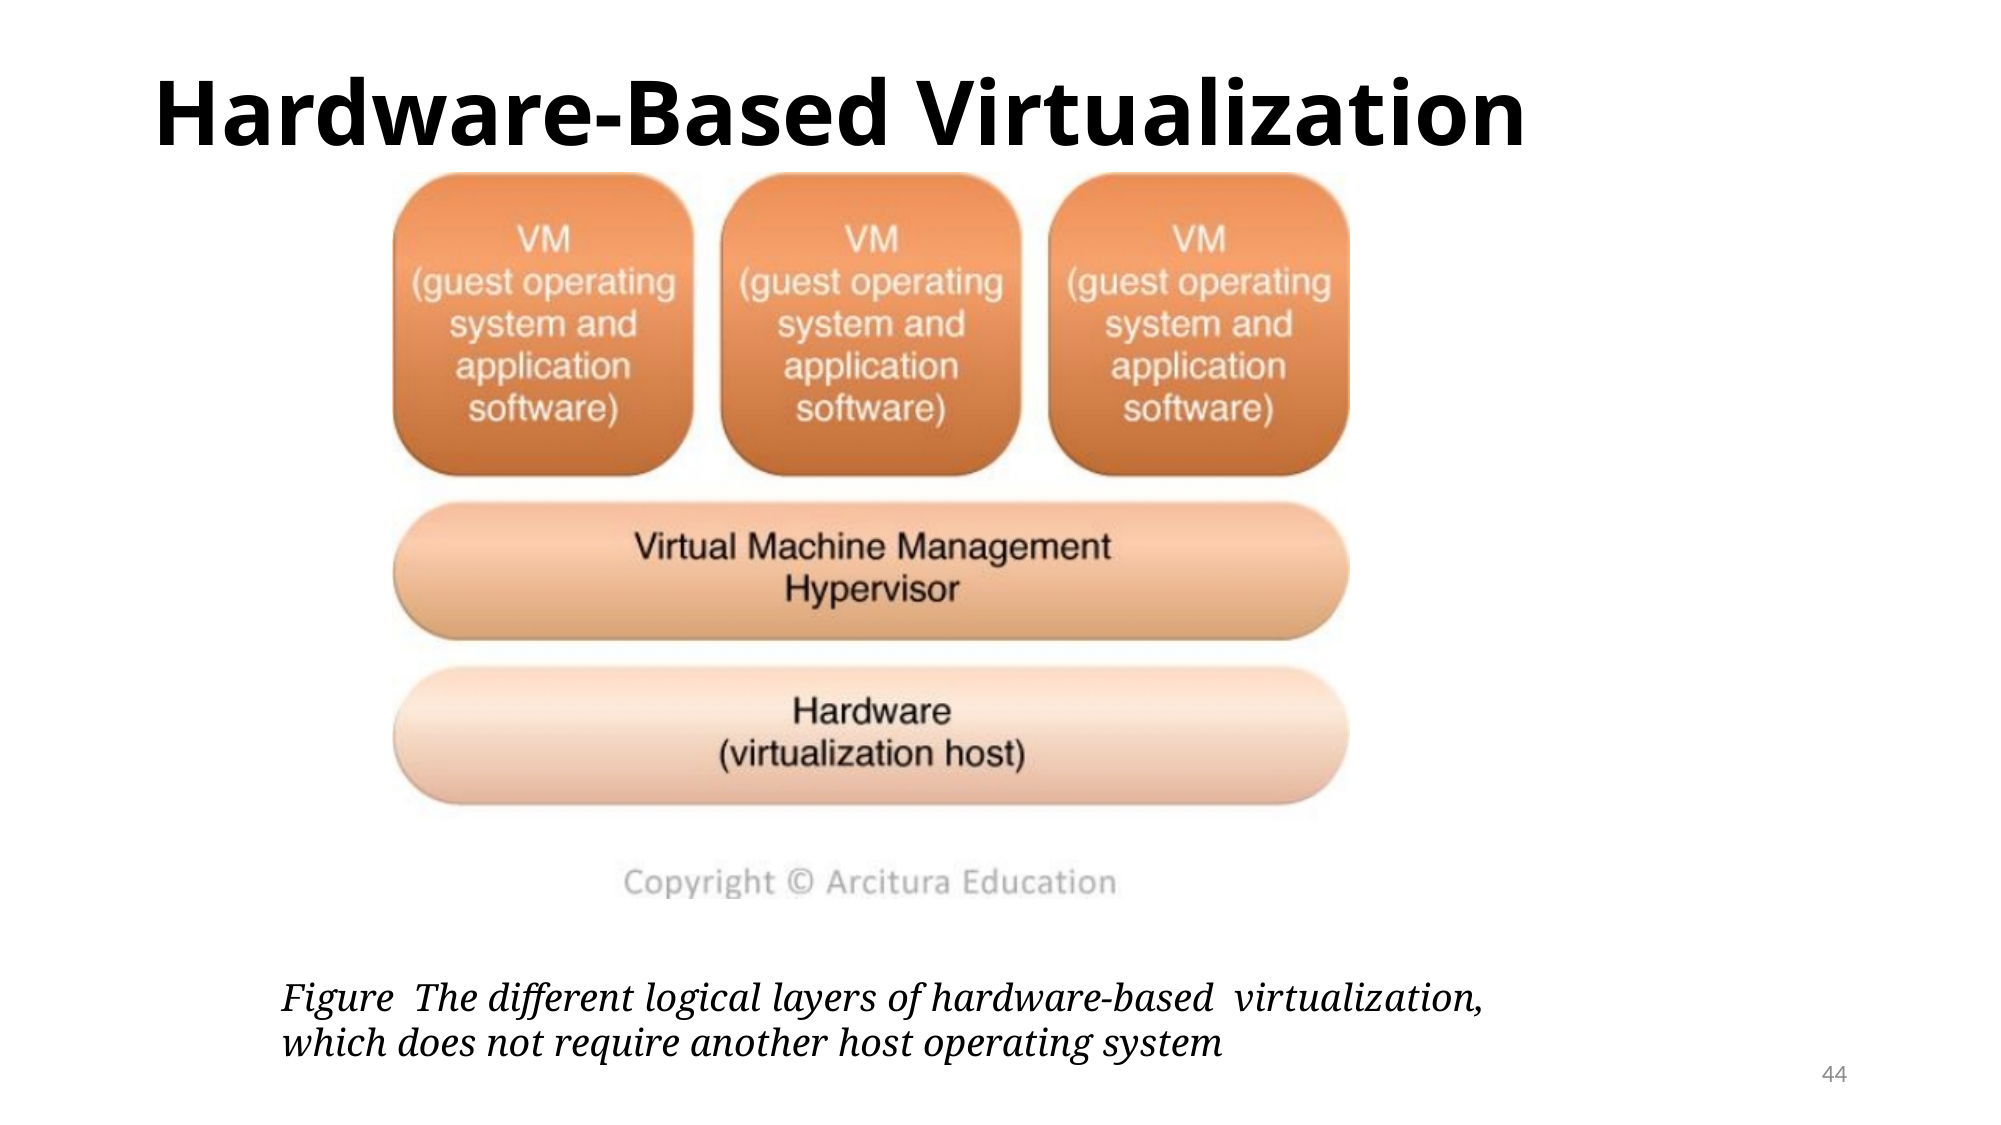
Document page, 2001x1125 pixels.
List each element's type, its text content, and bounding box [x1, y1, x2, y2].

picture [392, 172, 1350, 899]
slide_number 44 [1412, 1042, 1863, 1103]
text_box Figure The different logical layers of hardware-based virtualization, which does not require another host operating system [266, 966, 1591, 1072]
title Hardware-Based Virtualization [137, 59, 1863, 173]
